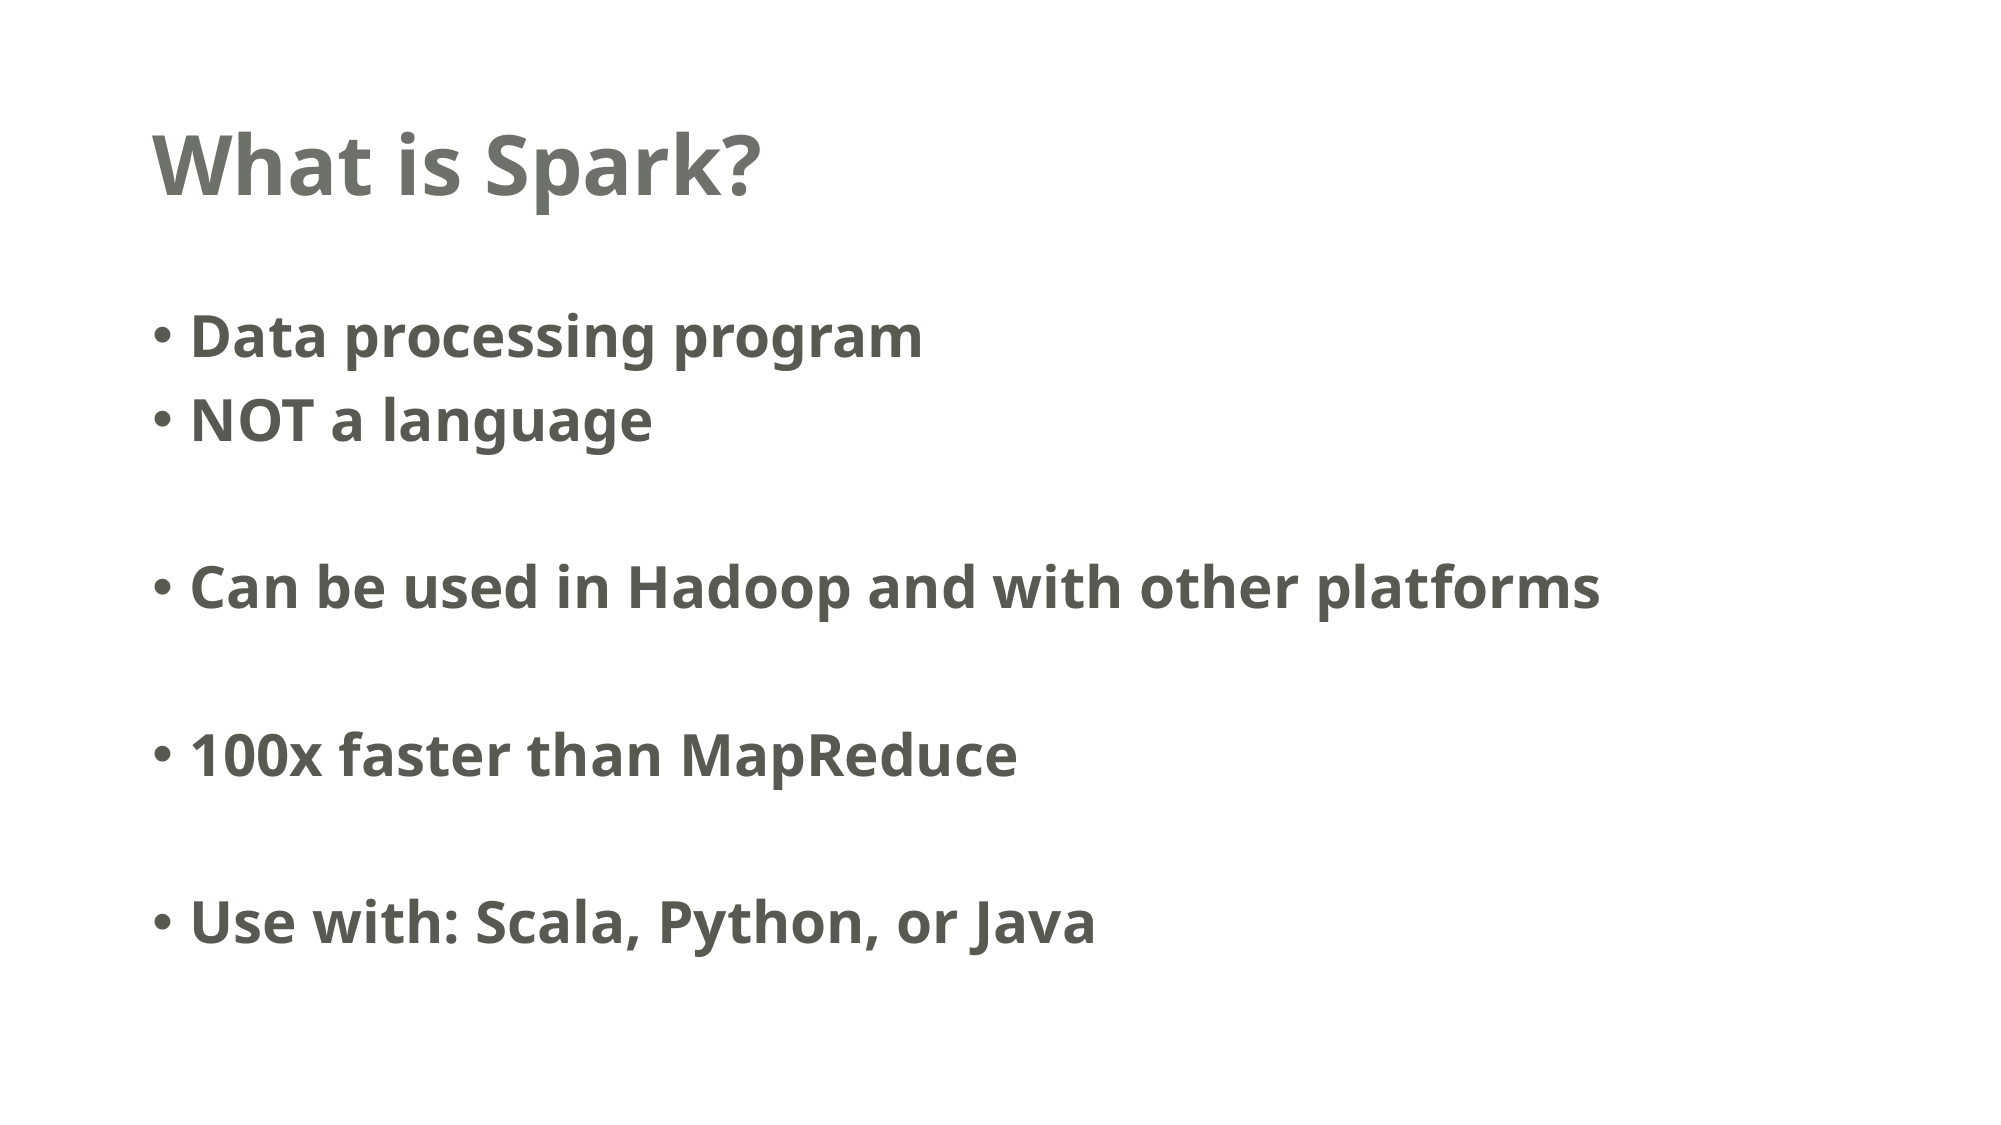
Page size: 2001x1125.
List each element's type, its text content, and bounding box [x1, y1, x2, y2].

title What is Spark? [137, 59, 1863, 278]
list Data processing program NOT a language Can be used in Hadoop and with other platforms 100x faster than MapReduce Use with: Scala, Python, or Java [137, 299, 1863, 1014]
